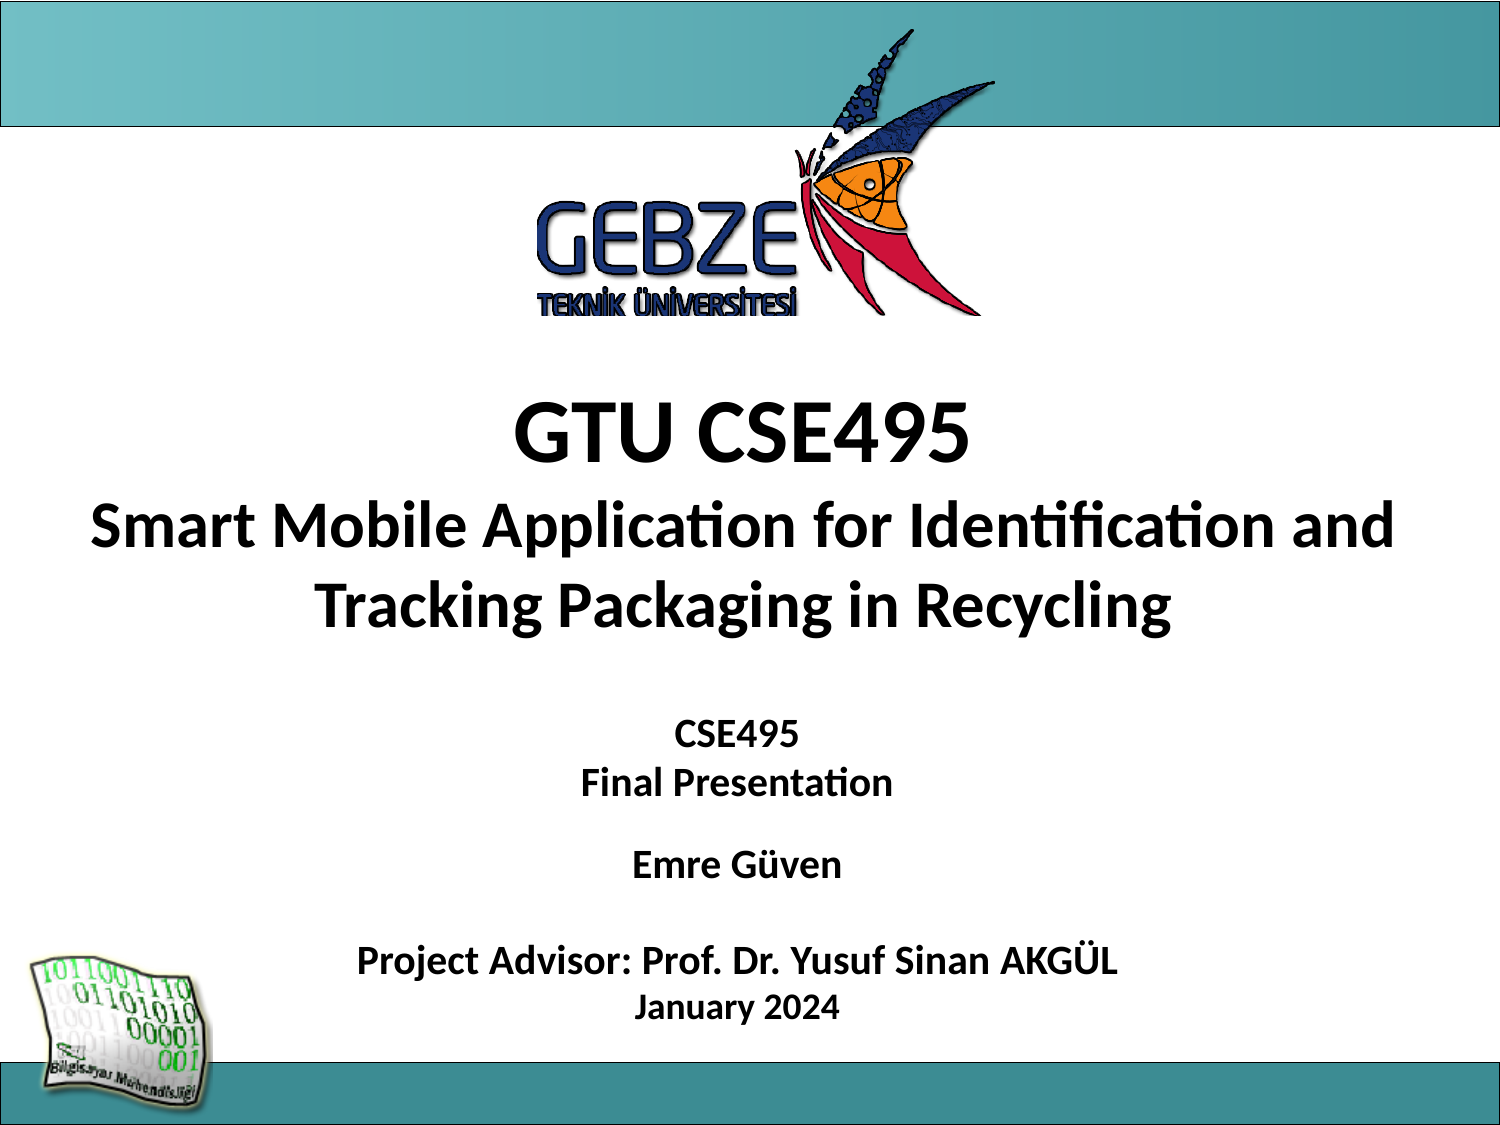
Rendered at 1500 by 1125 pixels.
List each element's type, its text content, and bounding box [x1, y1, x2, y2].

picture [537, 29, 995, 316]
picture [24, 937, 213, 1125]
title GTU CSE495 Smart Mobile Application for Identification and Tracking Packaging in Recycling [24, 362, 1463, 650]
subtitle CSE495 Final Presentation Emre Güven Project Advisor: Prof. Dr. Yusuf Sinan AKGÜL January 2024 [212, 650, 1263, 1038]
